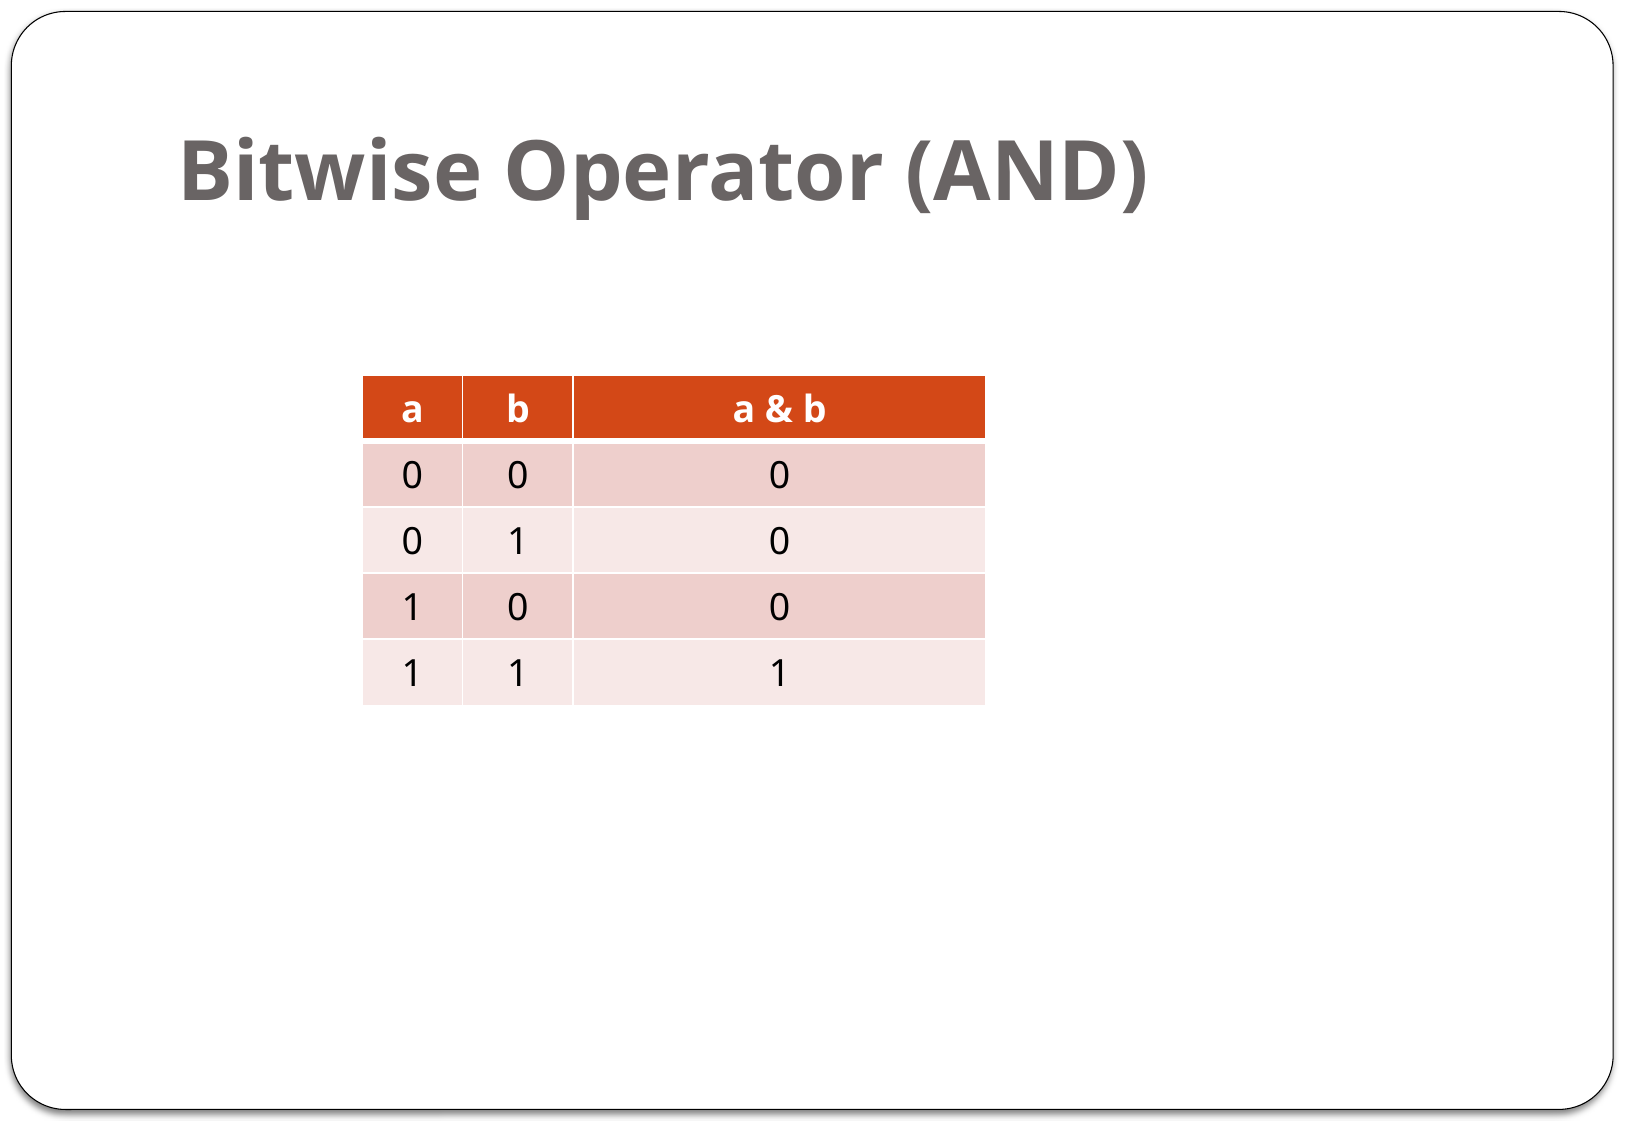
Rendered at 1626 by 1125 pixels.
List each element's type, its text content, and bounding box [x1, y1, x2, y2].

table_cell 1 [463, 640, 572, 705]
title Bitwise Operator (AND) [162, 45, 1544, 233]
table_cell 0 [363, 508, 462, 572]
table_cell 0 [574, 444, 985, 506]
table_cell 1 [363, 574, 462, 638]
table_cell 1 [574, 640, 985, 705]
table_cell 1 [363, 640, 462, 705]
table_cell 1 [463, 508, 572, 572]
table_header b [463, 376, 572, 438]
table_cell 0 [463, 574, 572, 638]
table_cell 0 [363, 444, 462, 506]
table_header a [363, 376, 462, 438]
table_cell 0 [574, 574, 985, 638]
table_cell 0 [463, 444, 572, 506]
table_cell 0 [574, 508, 985, 572]
table_header a & b [574, 376, 985, 438]
